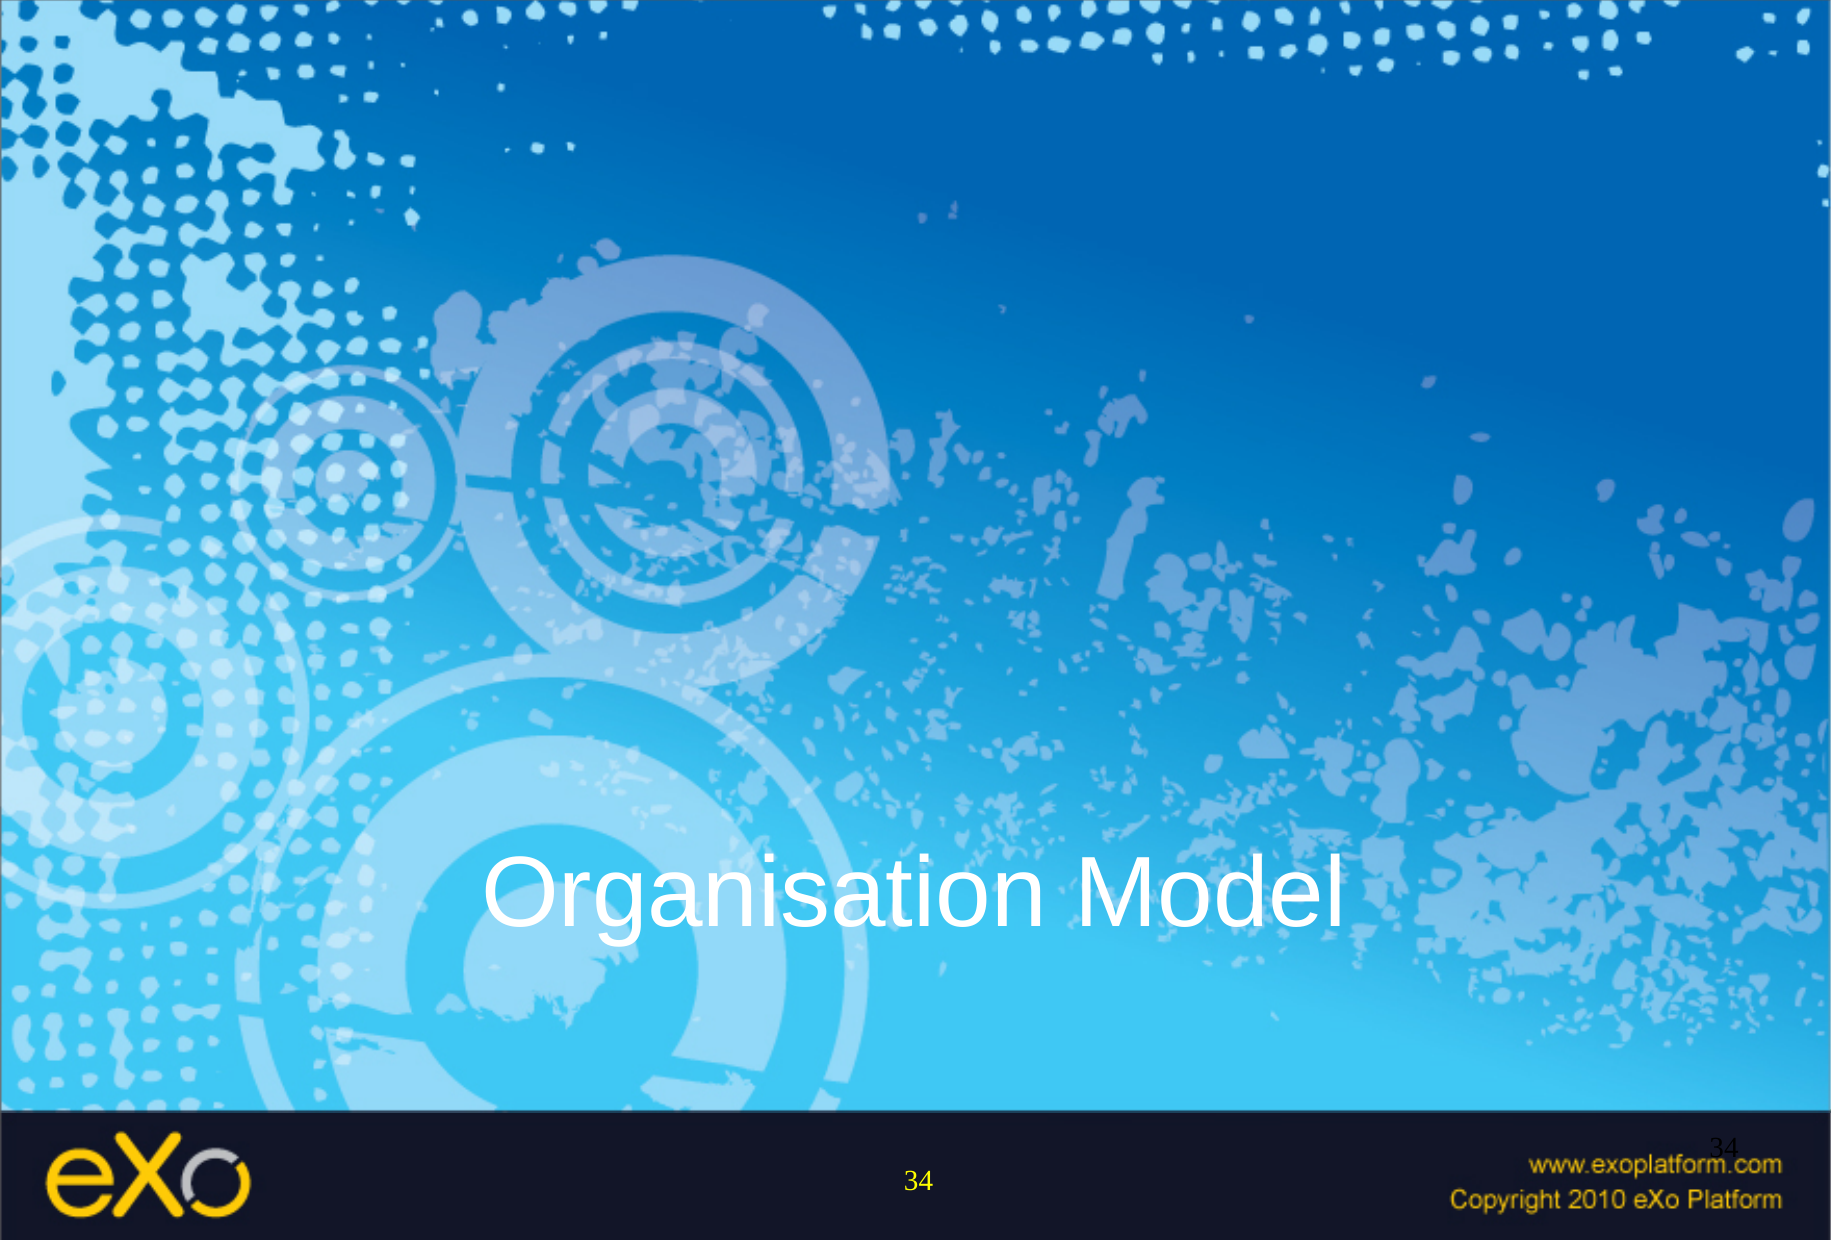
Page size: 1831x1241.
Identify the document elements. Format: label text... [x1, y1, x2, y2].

text_box 34 [1312, 1129, 1739, 1215]
picture [0, 0, 1831, 1240]
text_box Organisation Model [90, 769, 1738, 1015]
